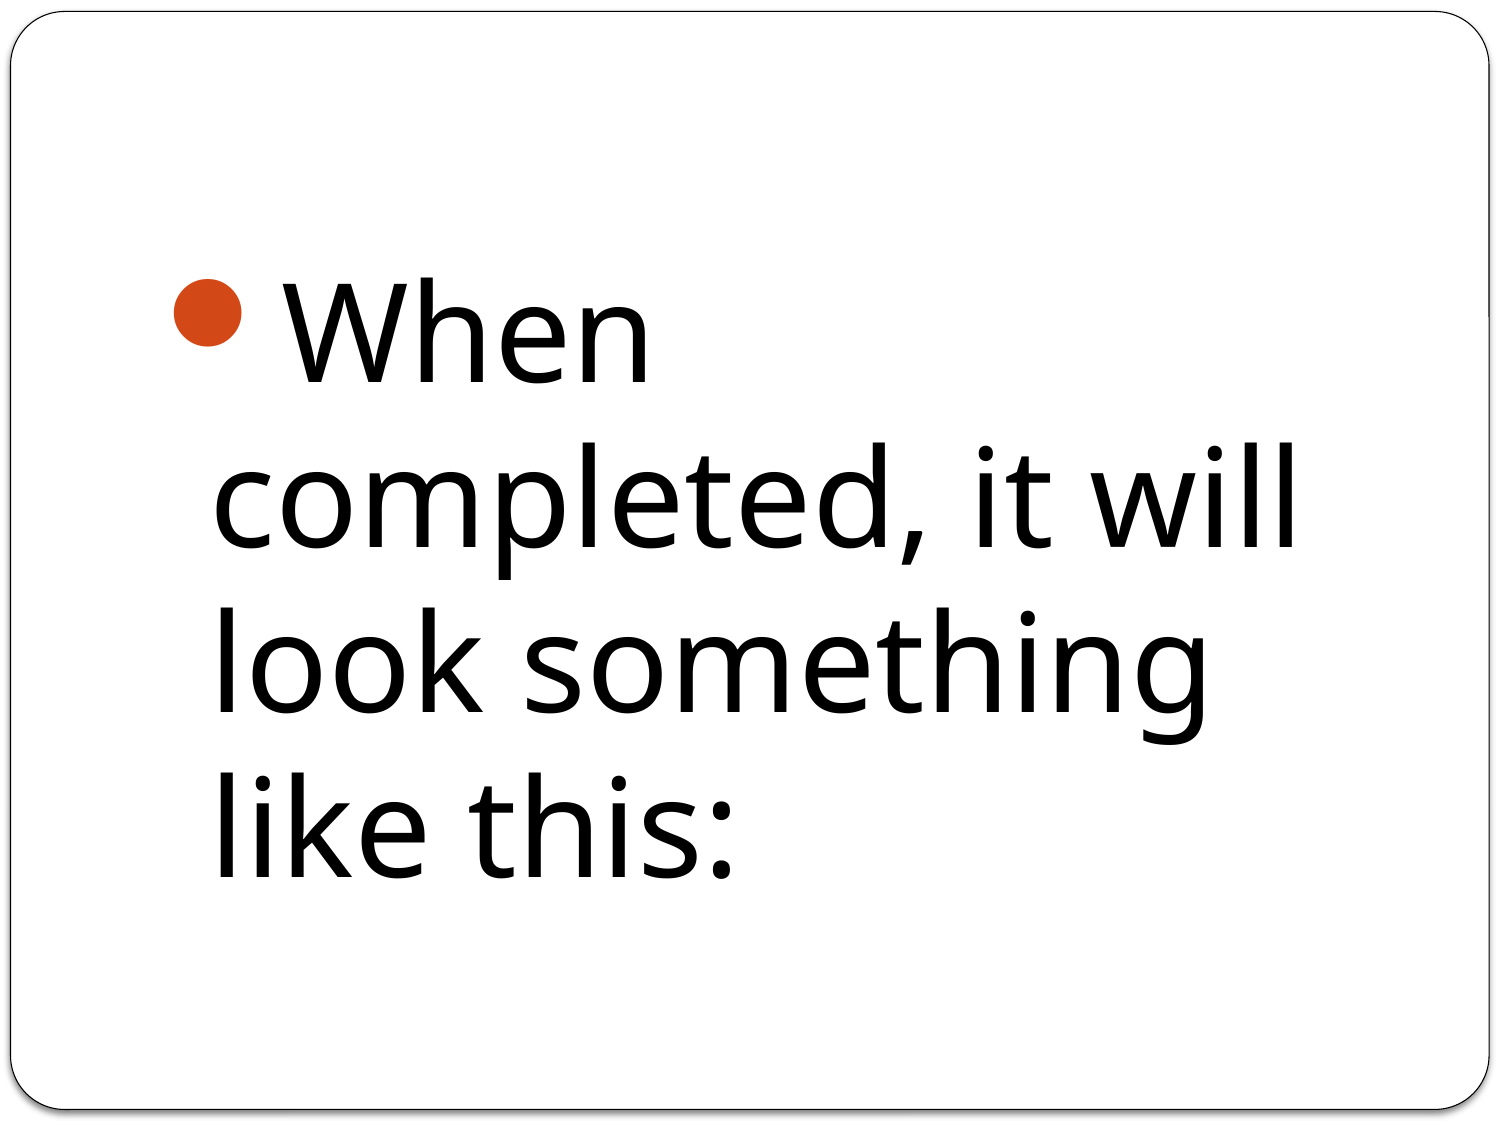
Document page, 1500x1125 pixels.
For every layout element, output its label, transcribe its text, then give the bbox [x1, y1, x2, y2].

list When completed, it will look something like this: [150, 237, 1425, 988]
